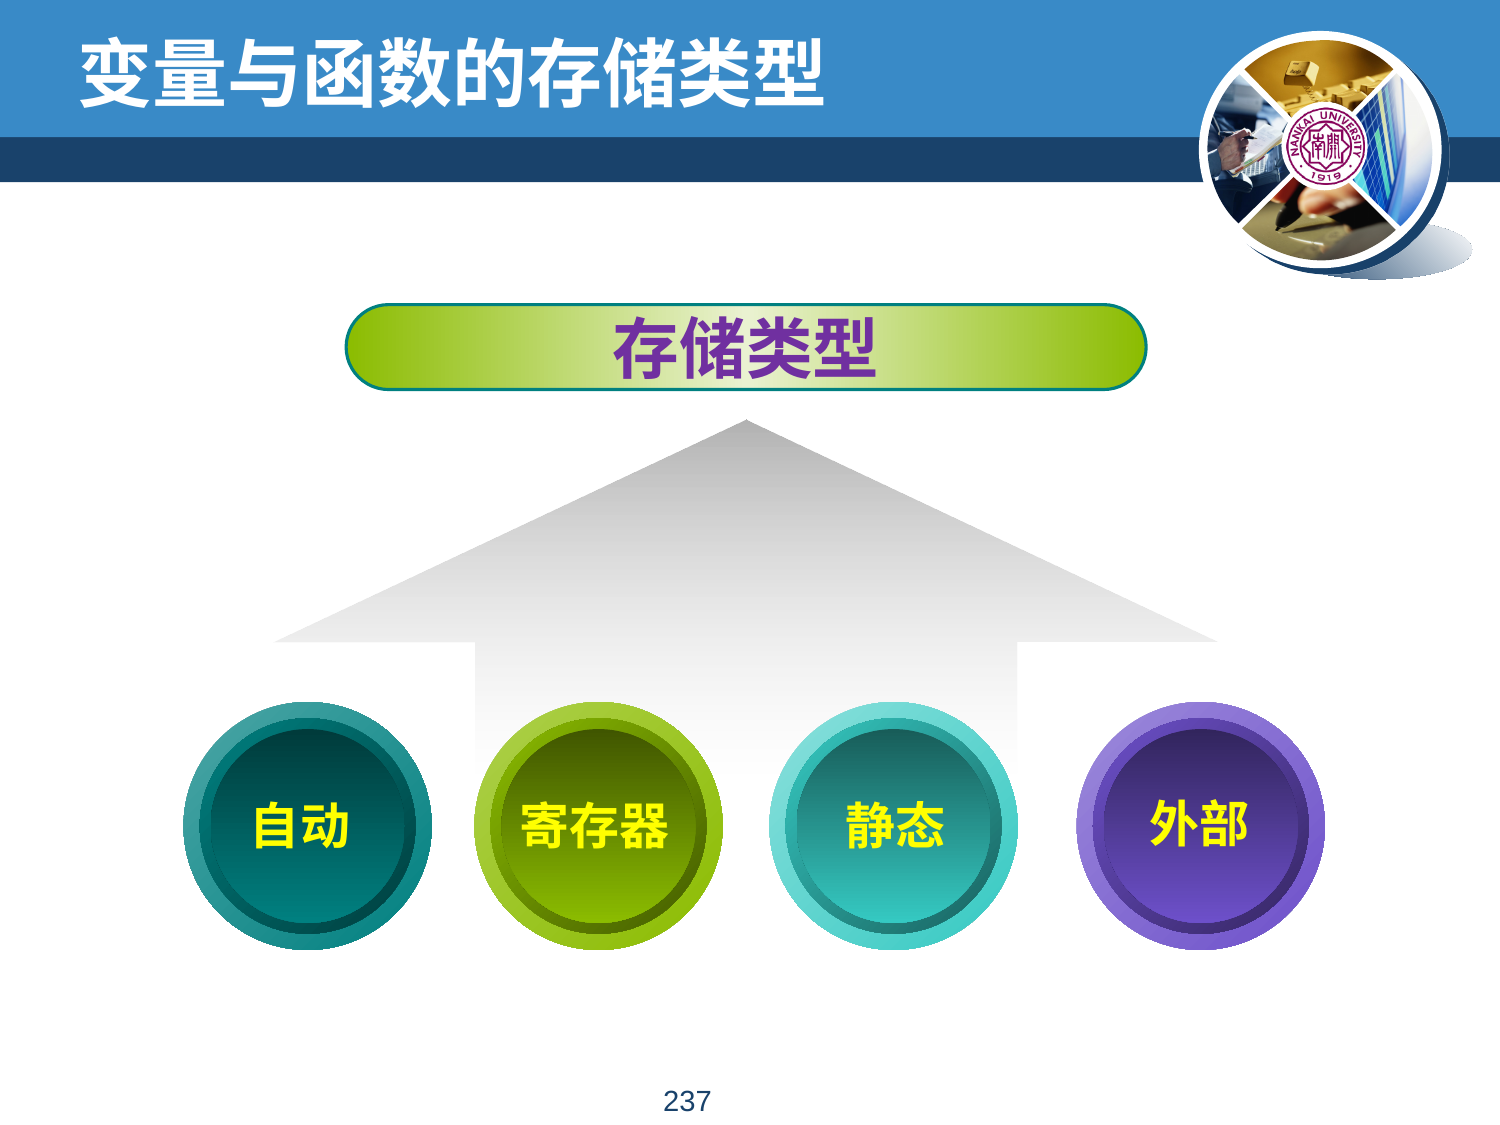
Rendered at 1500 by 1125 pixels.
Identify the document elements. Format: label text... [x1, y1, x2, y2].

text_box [769, 702, 1018, 950]
title 变量与函数的存储类型 [62, 24, 1275, 118]
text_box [183, 702, 432, 950]
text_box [1076, 702, 1325, 950]
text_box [474, 702, 723, 950]
picture [1207, 40, 1433, 261]
text_box [273, 419, 1219, 774]
slide_number 236 [512, 1074, 863, 1114]
text_box 存储类型 [346, 304, 1147, 390]
